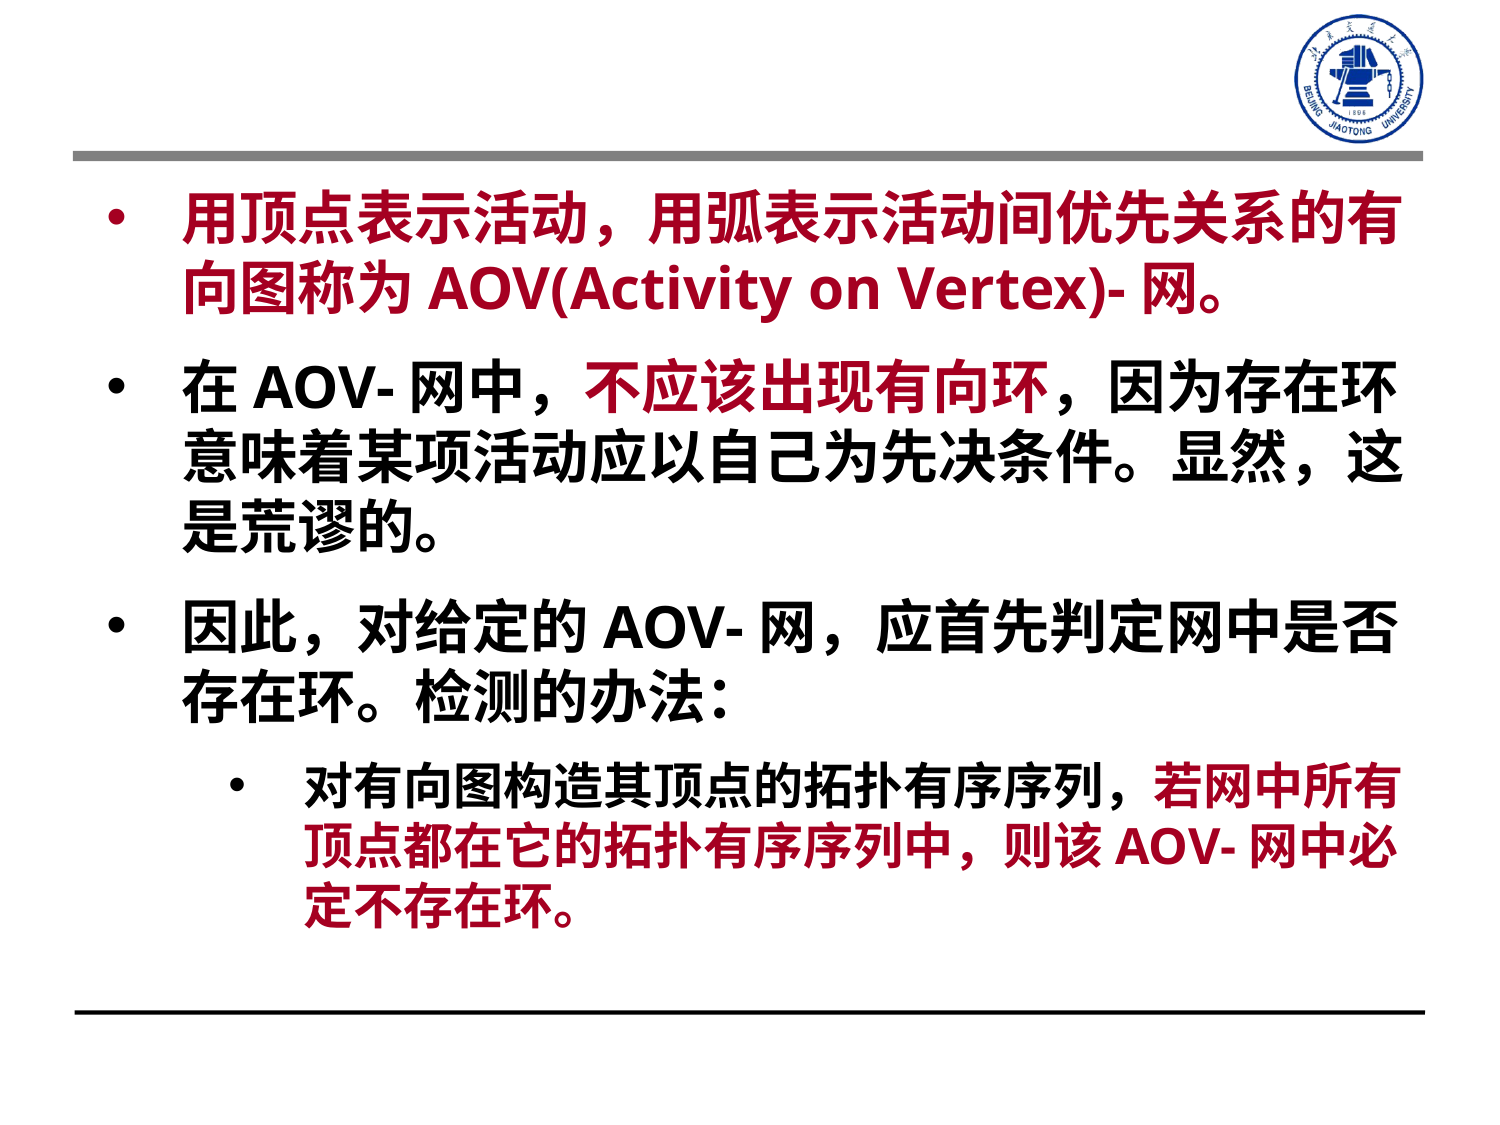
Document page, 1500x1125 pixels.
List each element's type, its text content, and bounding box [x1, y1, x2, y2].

picture [1294, 14, 1424, 144]
text_box 用顶点表示活动，用弧表示活动间优先关系的有向图称为AOV(Activity on Vertex)-网。 在AOV-网中，不应该出现有向环，因为存在环意味着某项活动应以自己为先决条件。显然，这是荒谬的。 因此，对给定的AOV-网，应首先判定网中是否存在环。检测的办法： 对有向图构造其顶点的拓扑有序序列，若网中所有顶点都在它的拓扑有序序列中，则该AOV-网中必定不存在环。 [91, 181, 1455, 943]
